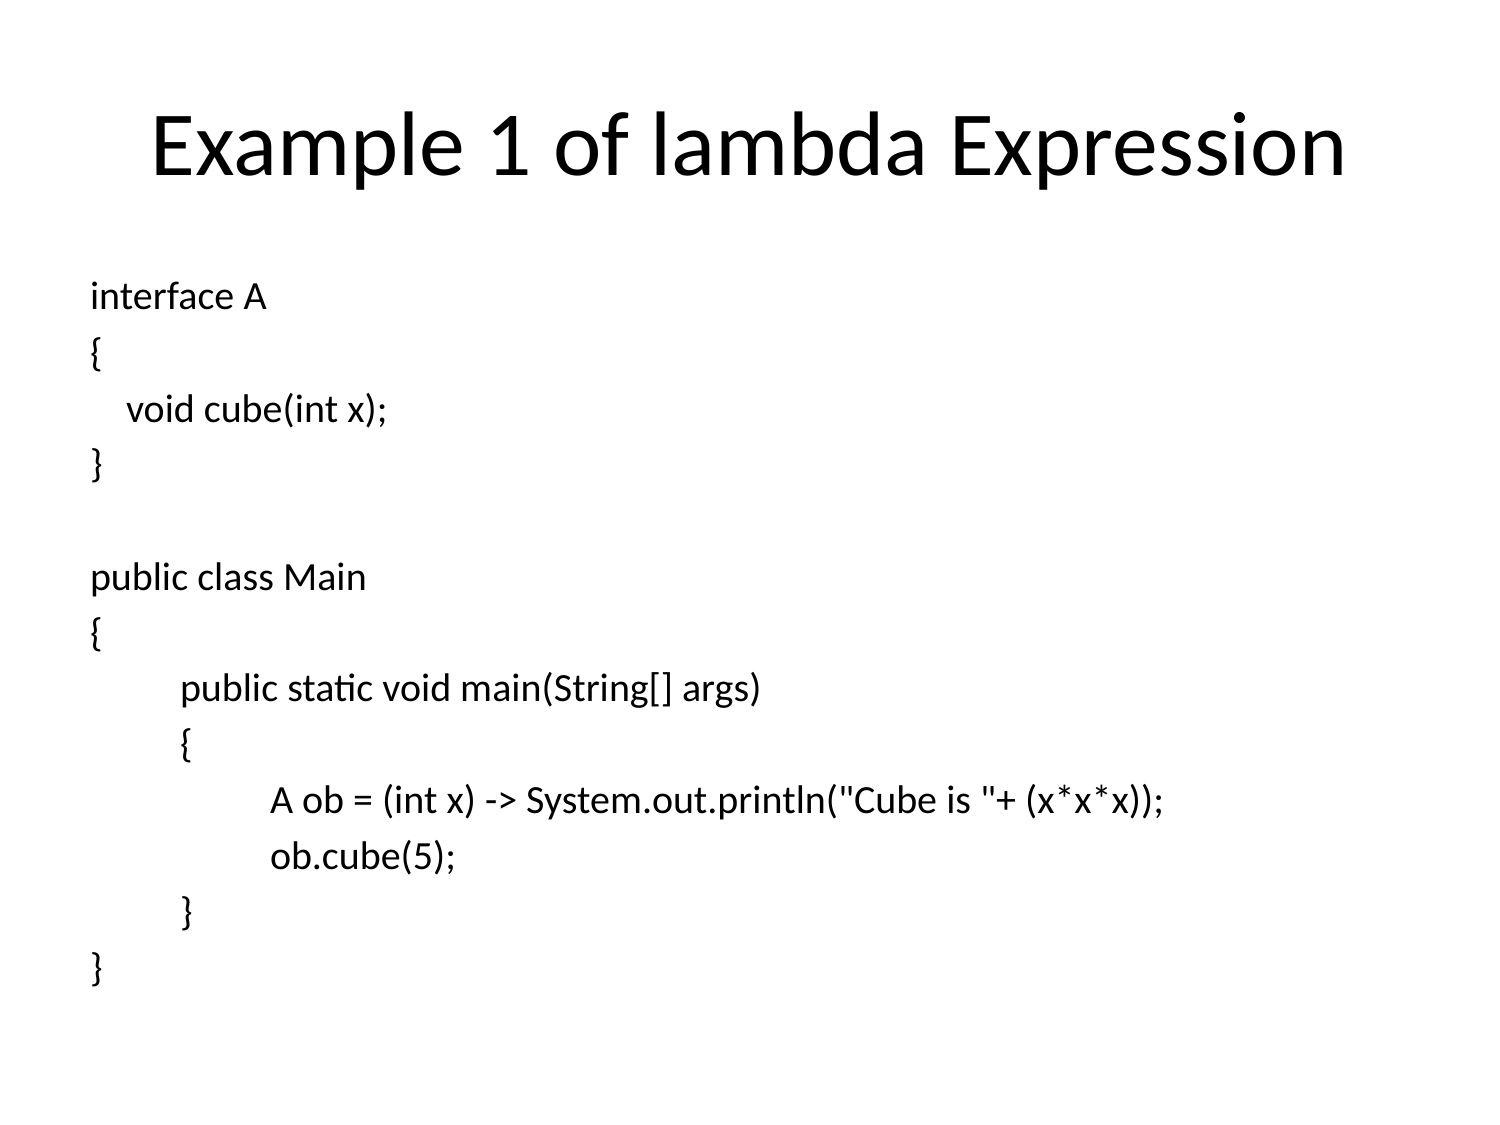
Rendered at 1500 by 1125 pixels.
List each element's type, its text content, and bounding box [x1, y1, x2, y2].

title Example 1 of lambda Expression [75, 45, 1425, 233]
list interface A { void cube(int x); } public class Main { public static void main(String[] args) { A ob = (int x) -> System.out.println("Cube is "+ (x*x*x)); ob.cube(5); } } [75, 262, 1425, 1005]
